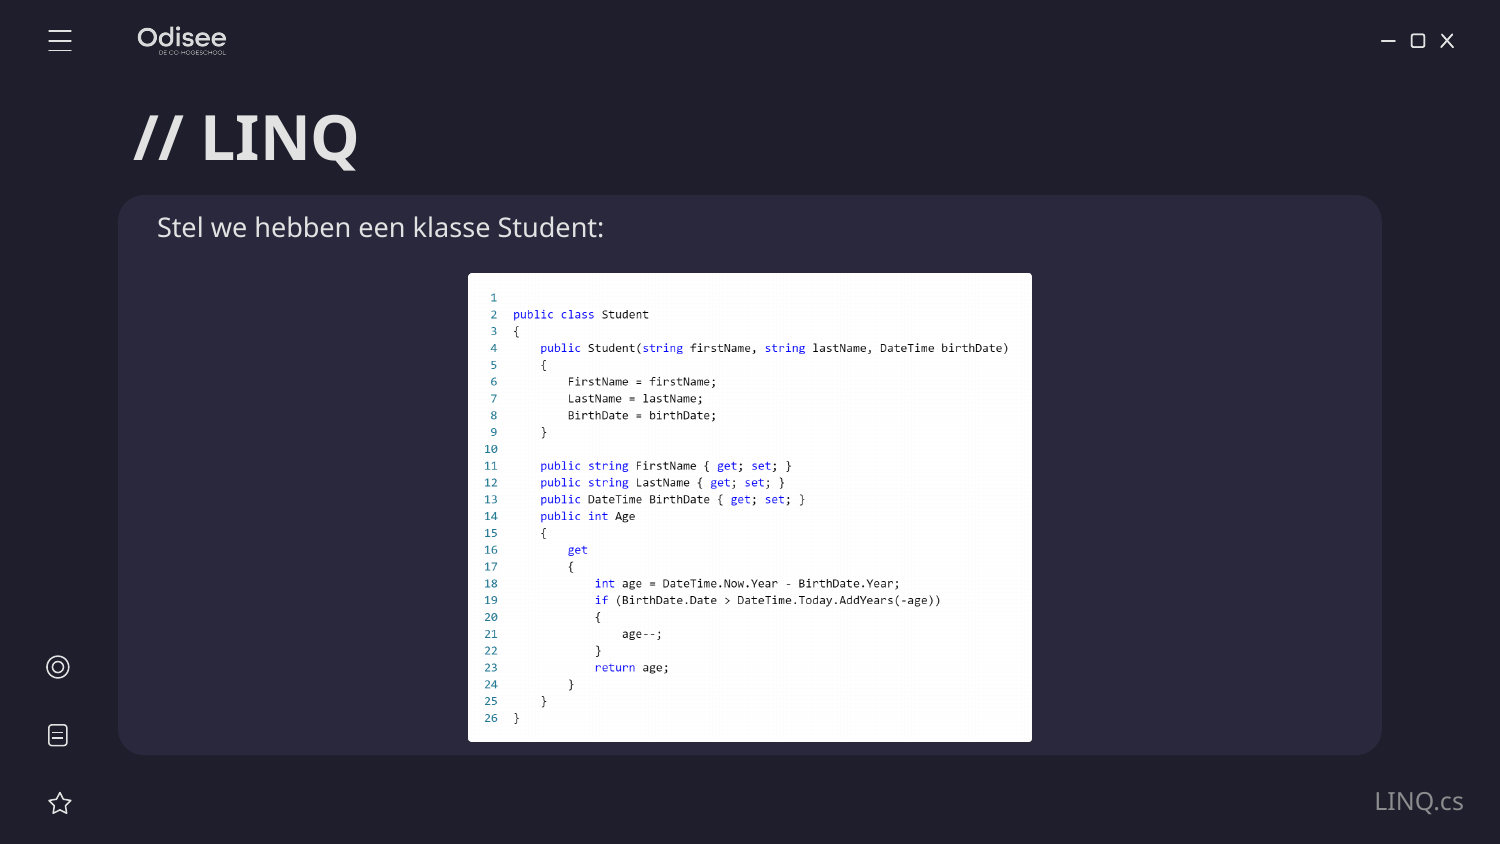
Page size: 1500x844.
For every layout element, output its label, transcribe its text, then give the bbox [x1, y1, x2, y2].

title // LINQ [118, 88, 1382, 183]
picture [118, 7, 246, 74]
picture [467, 273, 1033, 742]
list Stel we hebben een klasse Student: [118, 195, 1382, 750]
footer LINQ.cs [1129, 780, 1480, 826]
